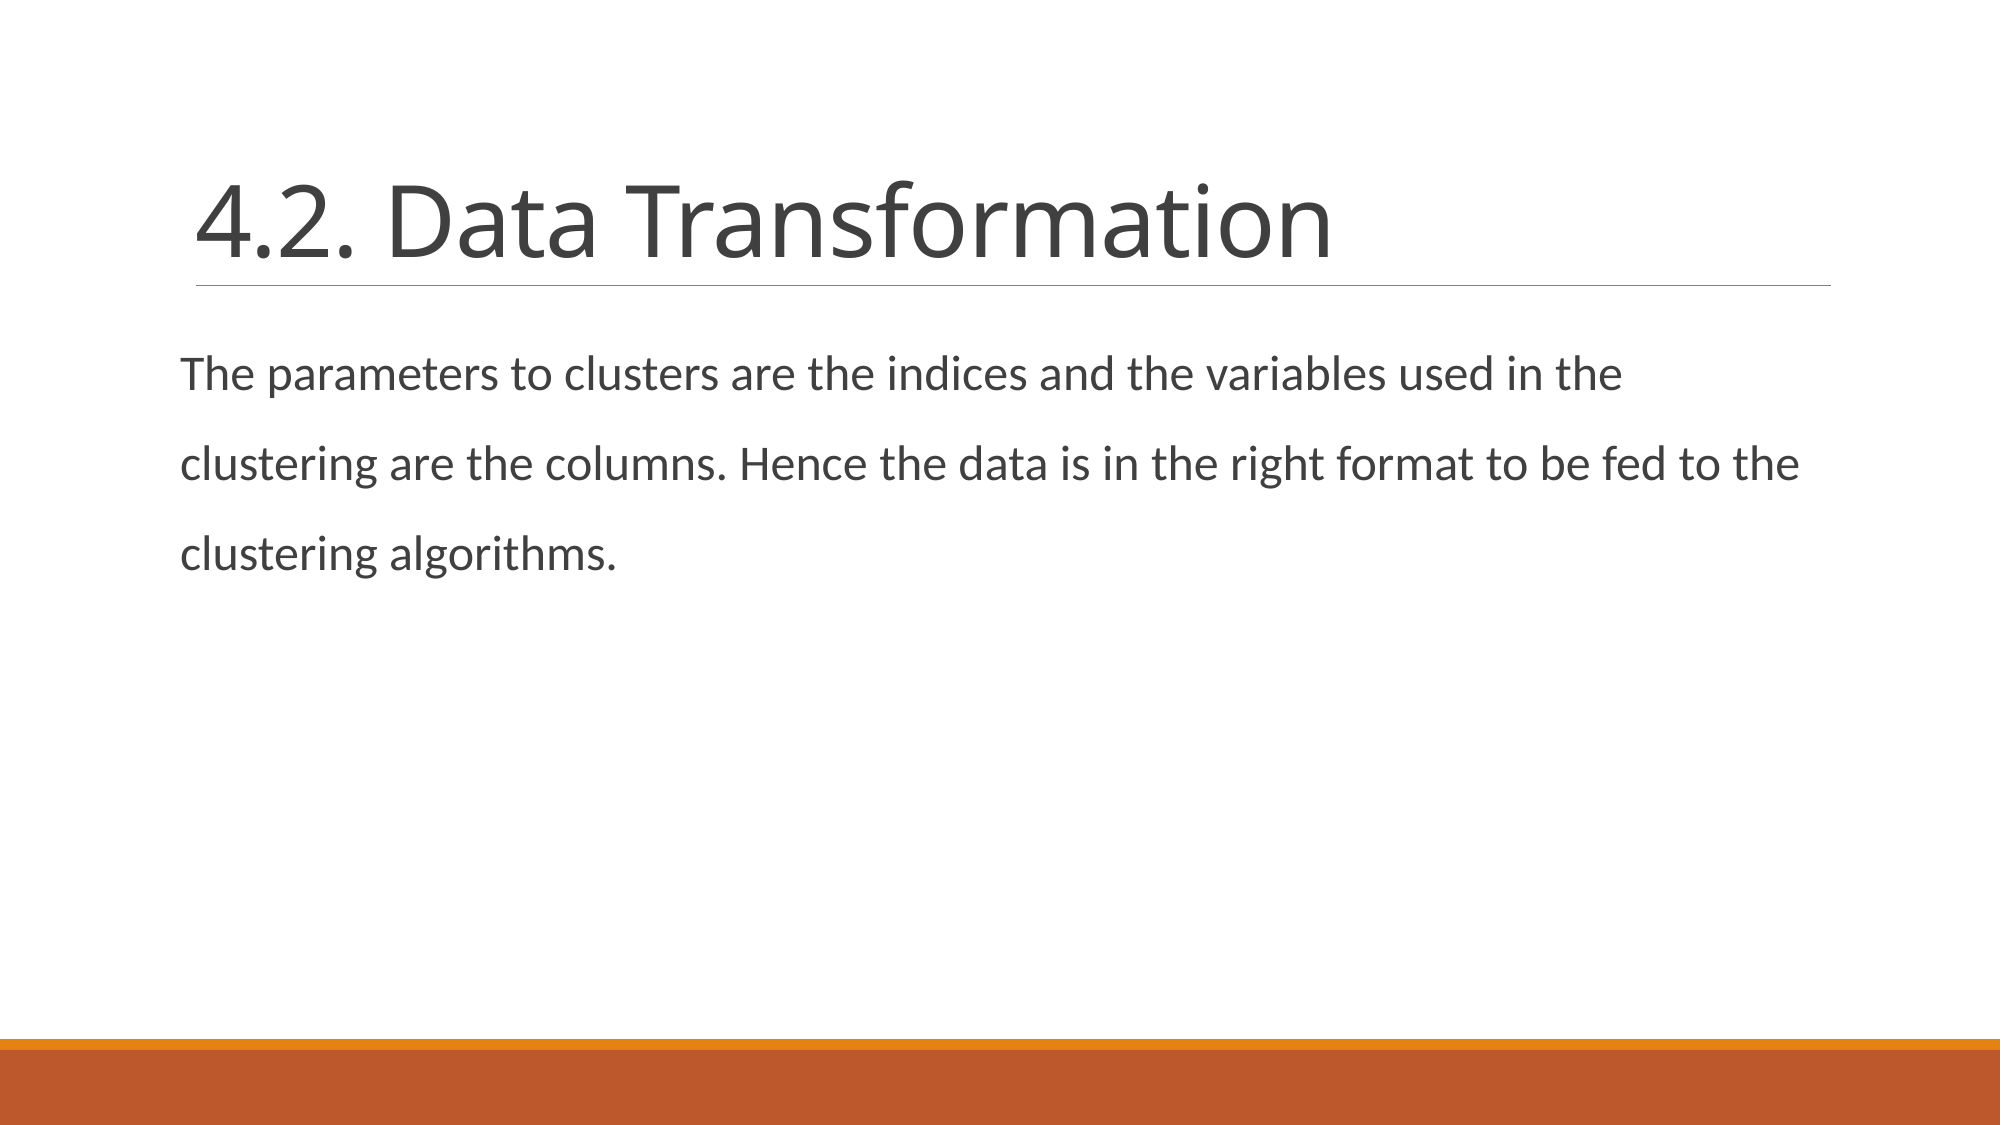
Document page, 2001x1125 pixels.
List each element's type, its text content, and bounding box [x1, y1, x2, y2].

title 4.2. Data Transformation [180, 47, 1830, 285]
list The parameters to clusters are the indices and the variables used in the clustering are the columns. Hence the data is in the right format to be fed to the clustering algorithms. [180, 302, 1830, 963]
